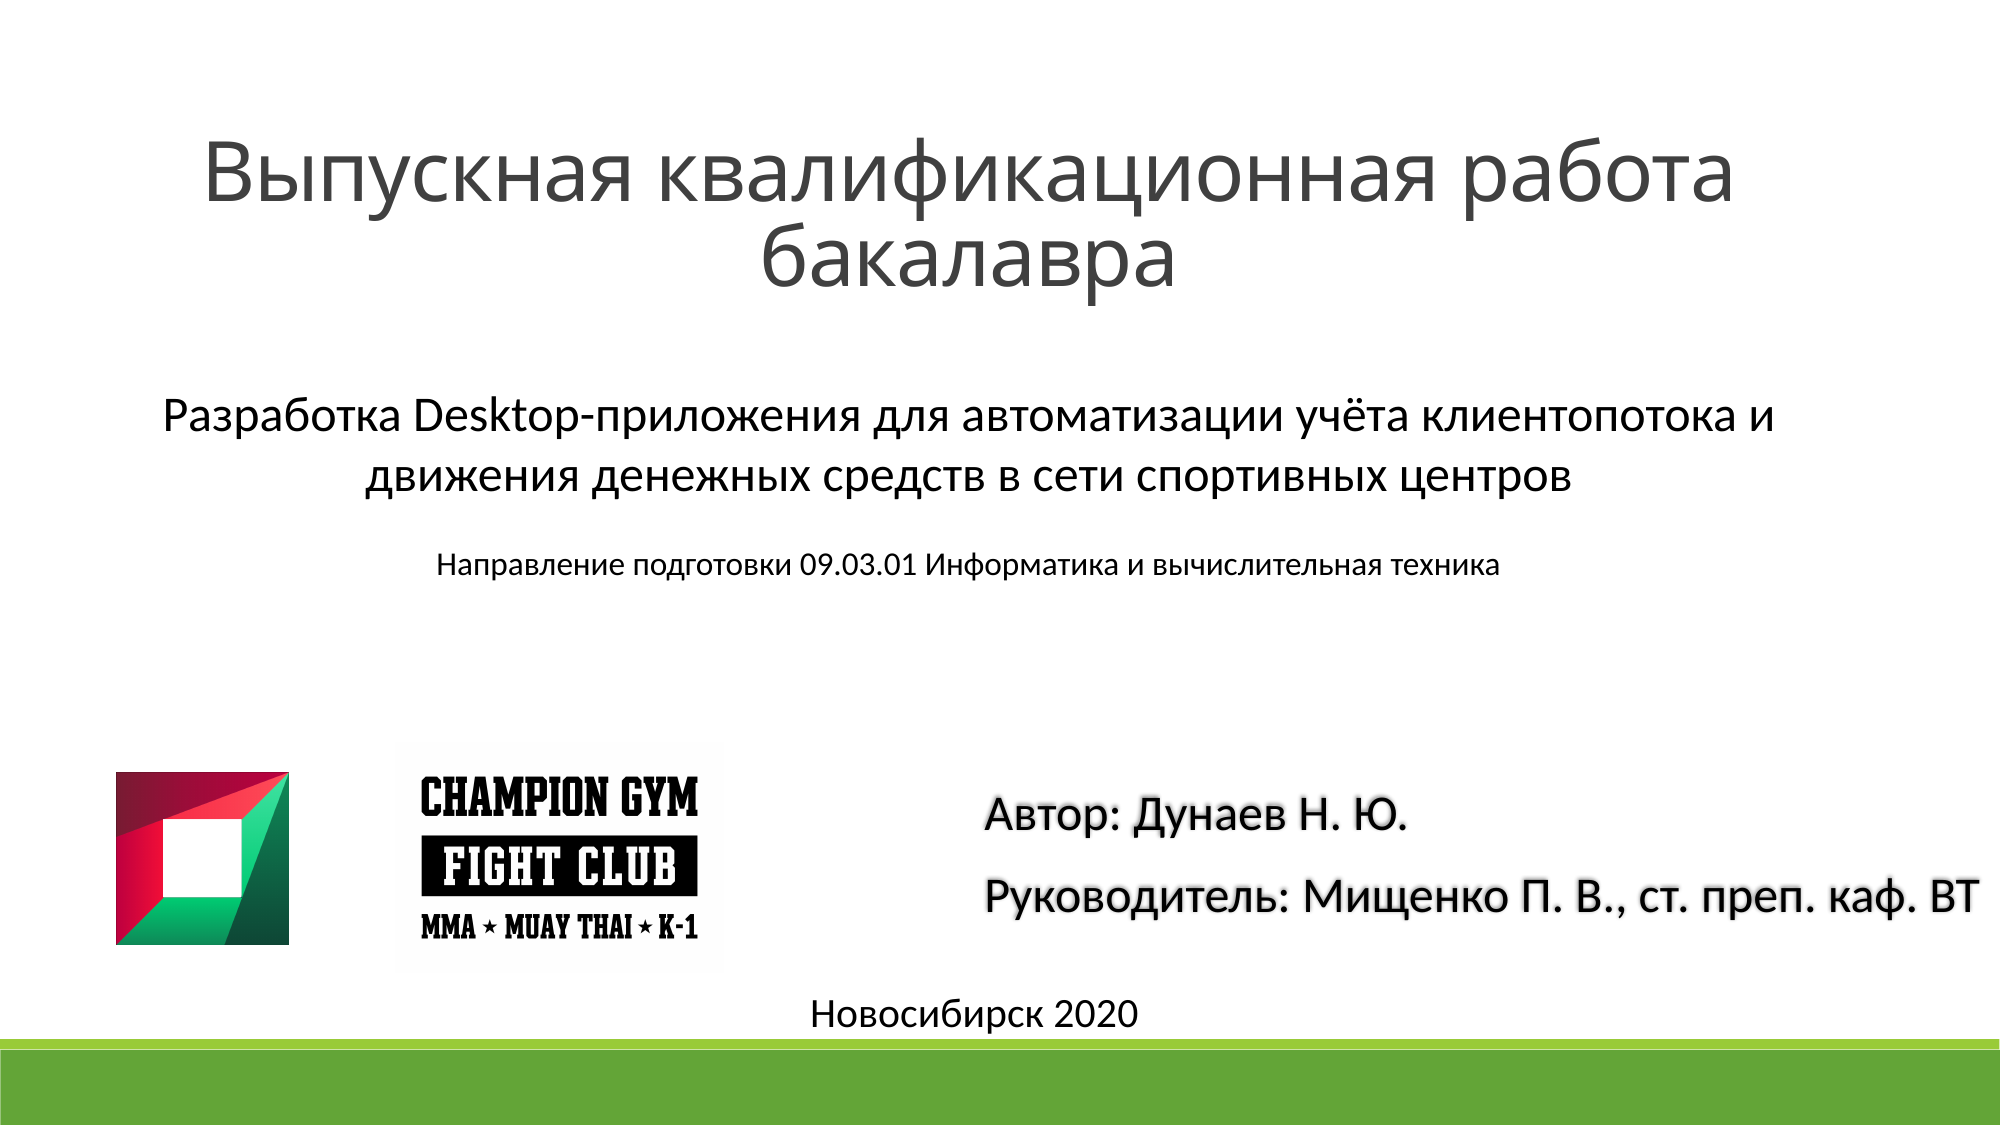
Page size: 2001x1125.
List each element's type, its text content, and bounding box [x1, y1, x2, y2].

text_box Новосибирск 2020 [795, 978, 1154, 1044]
text_box Направление подготовки 09.03.01 Информатика и вычислительная техника [421, 534, 1518, 590]
picture [394, 742, 725, 974]
picture [116, 771, 290, 946]
title Выпускная квалификационная работа бакалавра [144, 72, 1795, 311]
text_box Разработка Desktop-приложения для автоматизации учёта клиентопотока и движения денежных средств в сети спортивных центров [105, 373, 1834, 509]
text_box Автор: Дунаев Н. Ю. Руководитель: Мищенко П. В., ст. преп. каф. ВТ [969, 772, 2000, 945]
